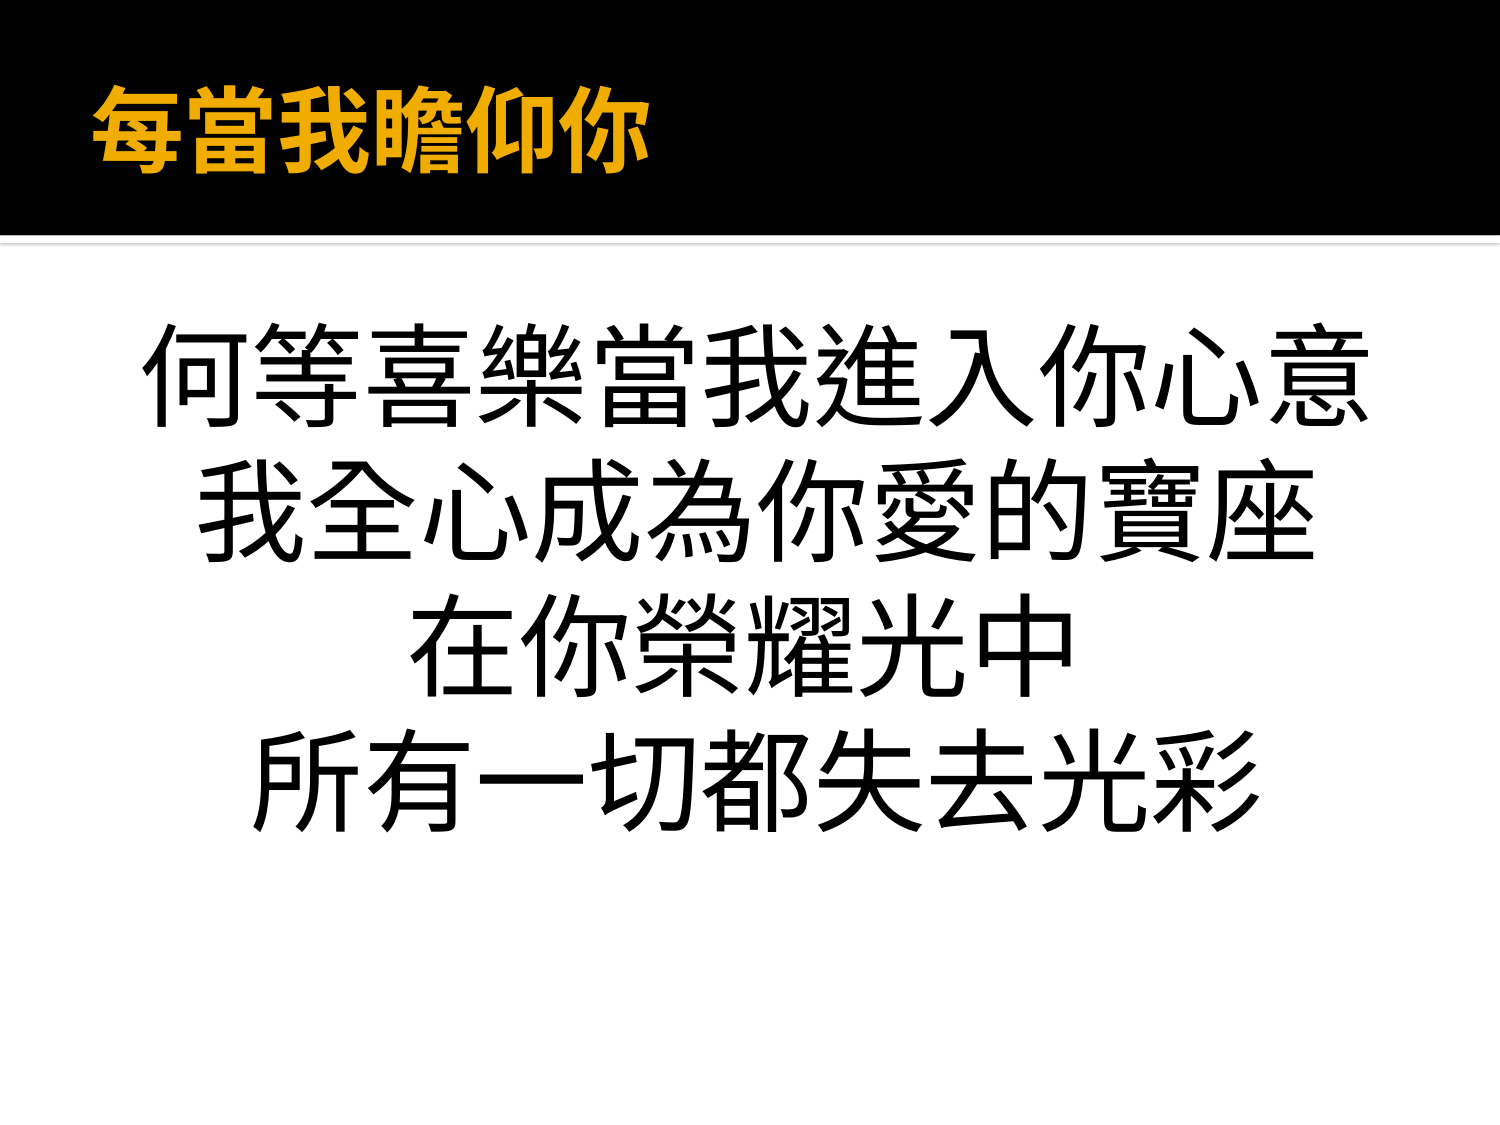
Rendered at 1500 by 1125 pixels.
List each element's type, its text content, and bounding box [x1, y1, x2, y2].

title 每當我瞻仰你 [75, 25, 1425, 231]
list 何等喜樂當我進入你心意 我全心成為你愛的寶座 在你榮耀光中 所有一切都失去光彩 [75, 291, 1425, 1050]
